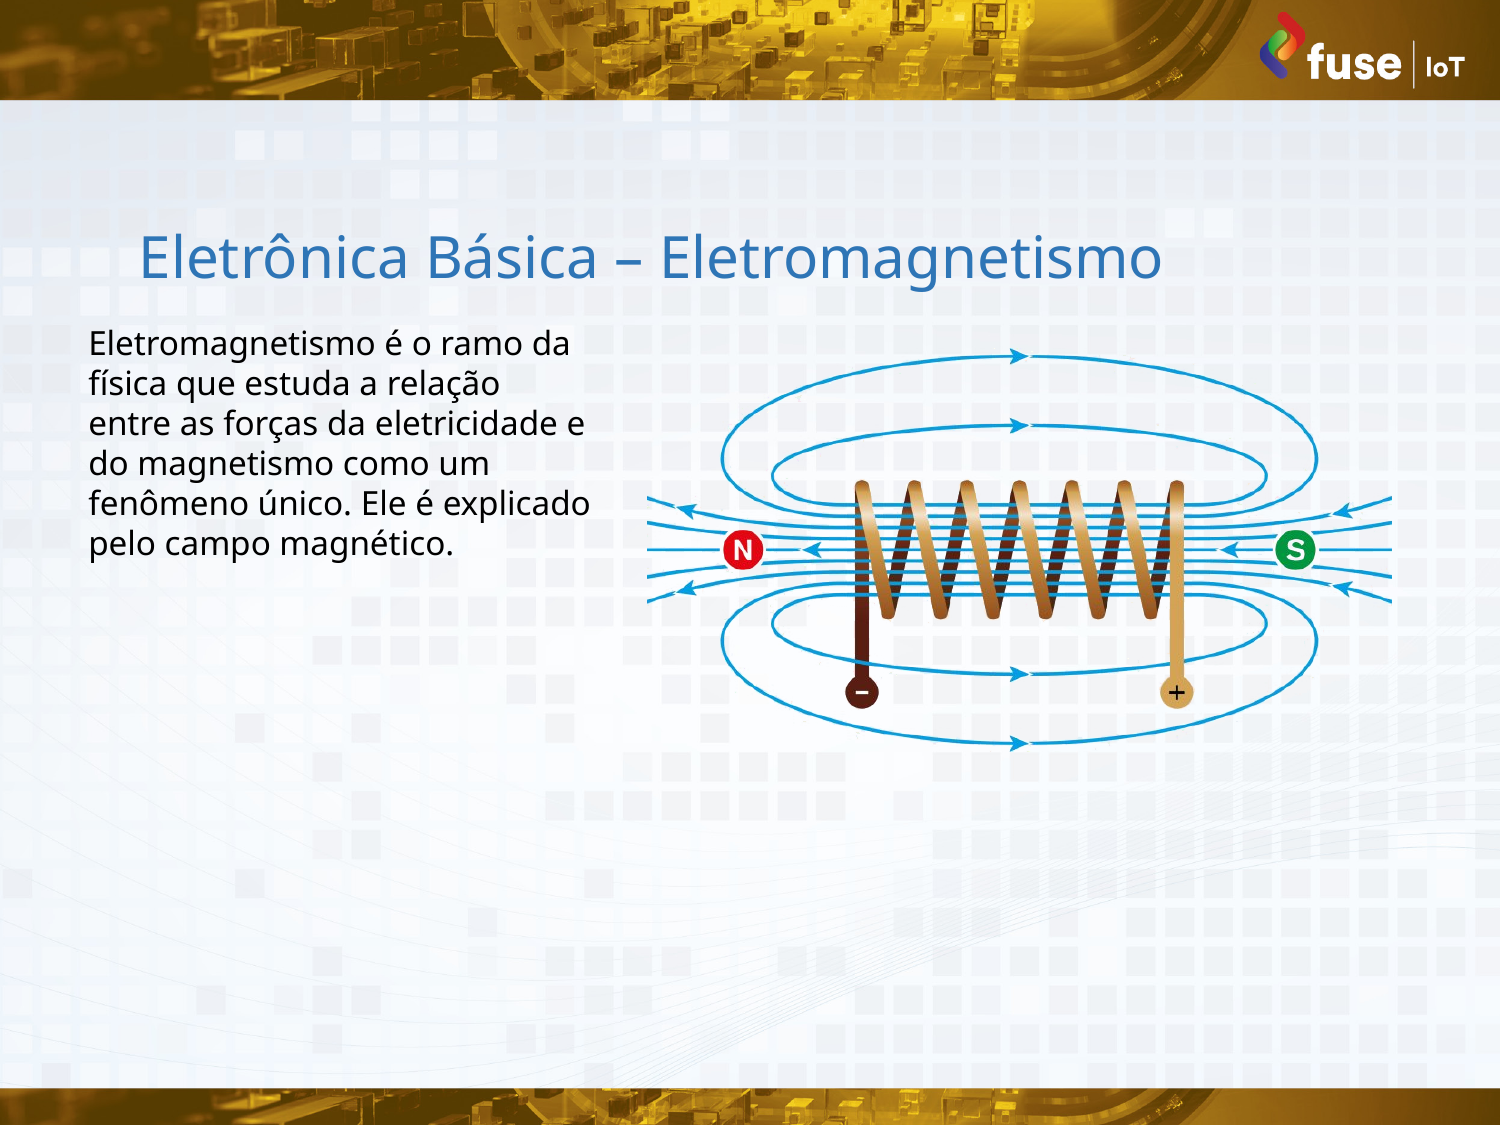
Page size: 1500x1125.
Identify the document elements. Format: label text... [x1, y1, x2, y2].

text_box Eletromagnetismo é o ramo da física que estuda a relação entre as forças da eletricidade e do magnetismo como um fenômeno único. Ele é explicado pelo campo magnético. [73, 314, 607, 570]
picture [0, 0, 1500, 1125]
text_box Eletrônica Básica – Eletromagnetismo [123, 213, 1180, 298]
